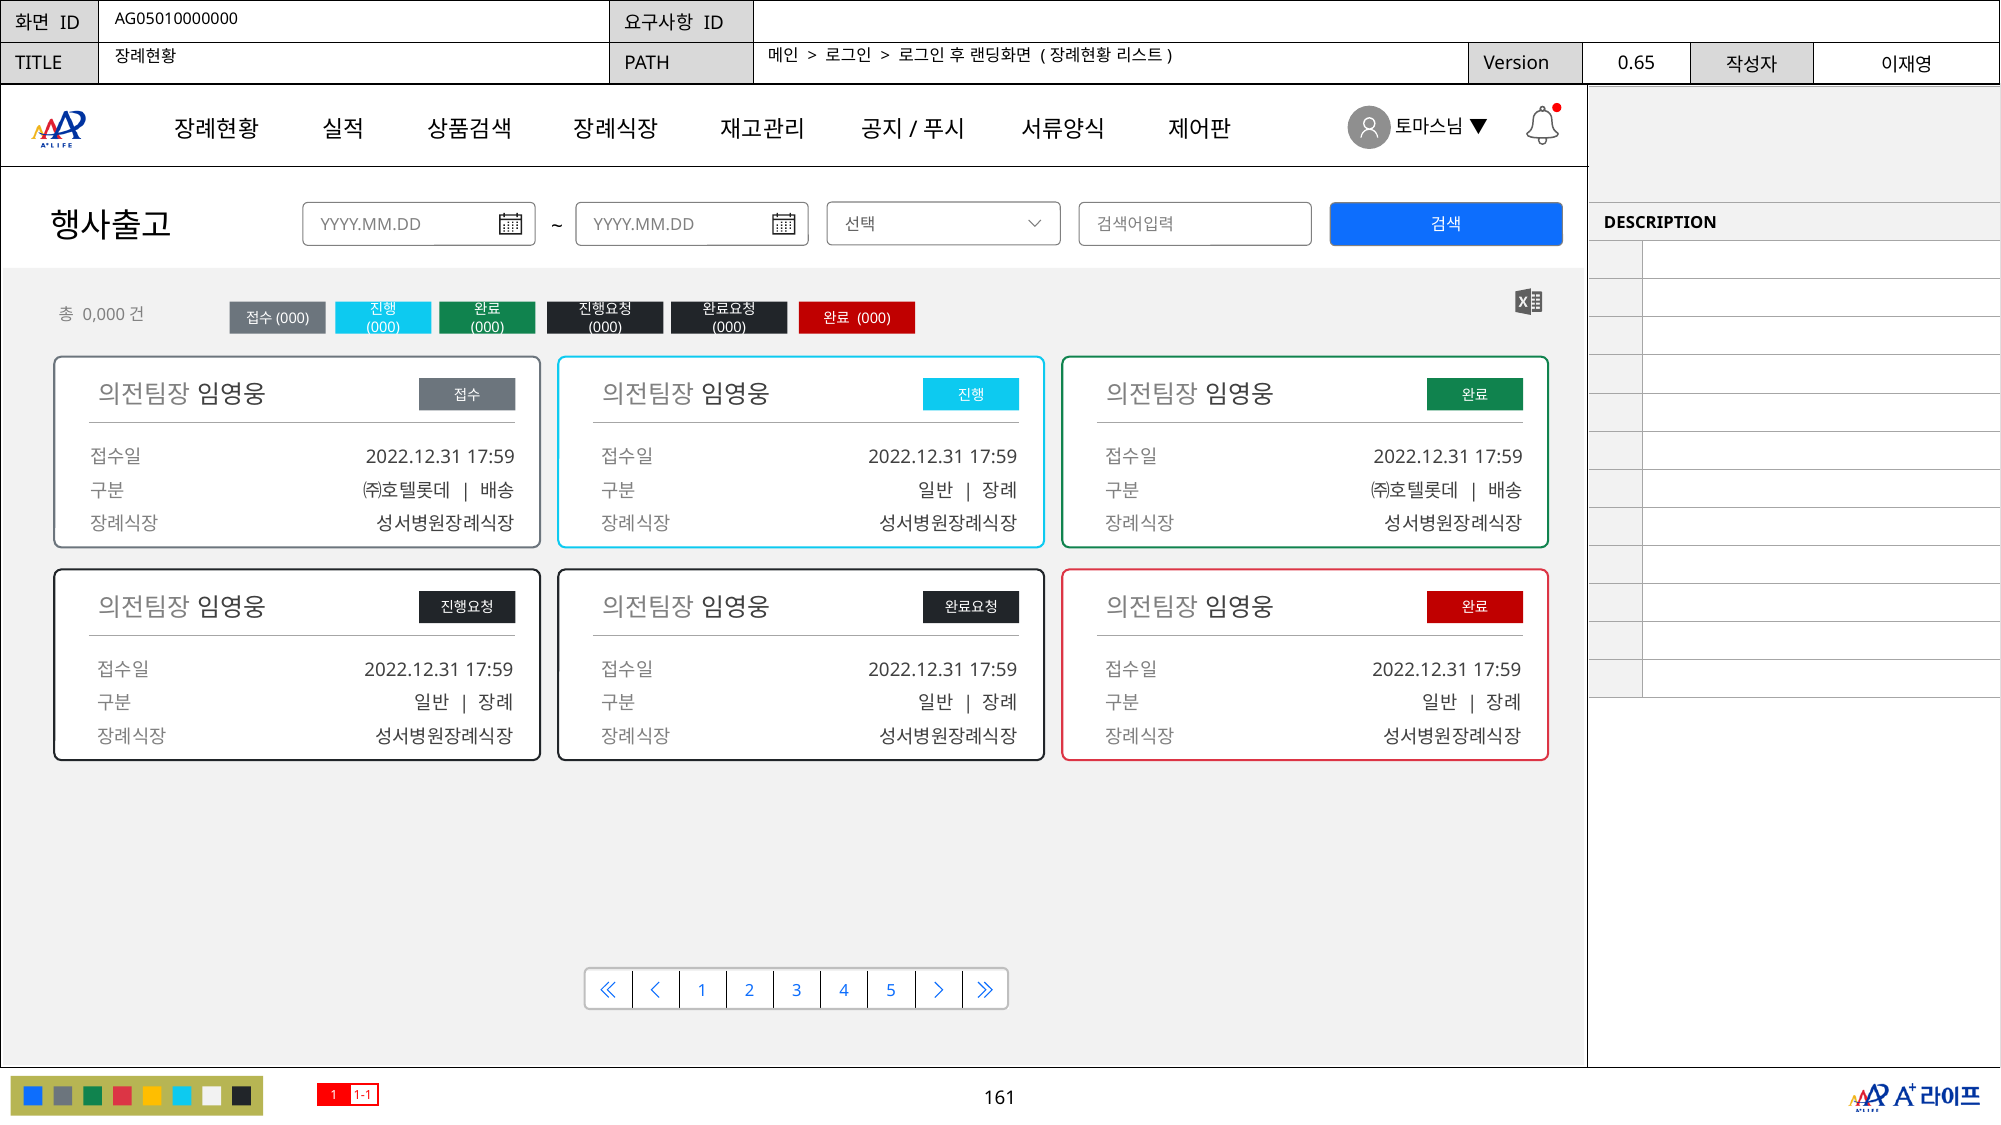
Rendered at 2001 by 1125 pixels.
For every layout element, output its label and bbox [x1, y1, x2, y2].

table_cell [1589, 394, 1642, 431]
table_cell [1589, 279, 1642, 316]
text_box [827, 201, 1061, 246]
table_cell [1589, 317, 1642, 354]
table_cell [1643, 279, 2000, 316]
picture [27, 105, 91, 151]
picture [1848, 1083, 1980, 1112]
text_box [1347, 105, 1503, 149]
table_cell [1643, 584, 2000, 621]
list [753, 39, 1465, 75]
text_box [412, 107, 528, 150]
table_cell [1643, 432, 2000, 469]
table_cell [1589, 203, 2000, 240]
table_cell [1589, 660, 1642, 697]
text_box [2, 267, 1585, 1066]
table_cell [1589, 508, 1642, 545]
table_cell [1643, 355, 2000, 393]
list [99, 41, 607, 72]
text_box [159, 107, 275, 150]
table_cell [1643, 546, 2000, 583]
text_box [1526, 105, 1559, 145]
text_box [846, 107, 981, 150]
text_box [35, 196, 188, 252]
table_cell [1643, 622, 2000, 659]
text_box [1006, 107, 1121, 150]
table_cell [1589, 470, 1642, 507]
list [99, 1, 610, 37]
table_cell [1589, 432, 1642, 469]
table_cell [1589, 546, 1642, 583]
table_cell [1643, 241, 2000, 278]
text_box [317, 1083, 379, 1106]
text_box [705, 107, 821, 150]
table_cell [1643, 508, 2000, 545]
text_box [1551, 101, 1563, 114]
table_cell [1589, 622, 1642, 659]
table_cell [1589, 584, 1642, 621]
table_cell [1589, 355, 1642, 393]
text_box [1329, 201, 1564, 247]
text_box [559, 107, 674, 150]
table_cell [1643, 660, 2000, 697]
text_box [307, 107, 380, 150]
table_header [1589, 87, 2000, 202]
table_cell [1643, 317, 2000, 354]
table_cell [1589, 241, 1642, 278]
text_box [1153, 107, 1247, 150]
text_box [1078, 201, 1313, 247]
table_cell [1643, 394, 2000, 431]
table_cell [1643, 470, 2000, 507]
text_box [302, 201, 809, 246]
